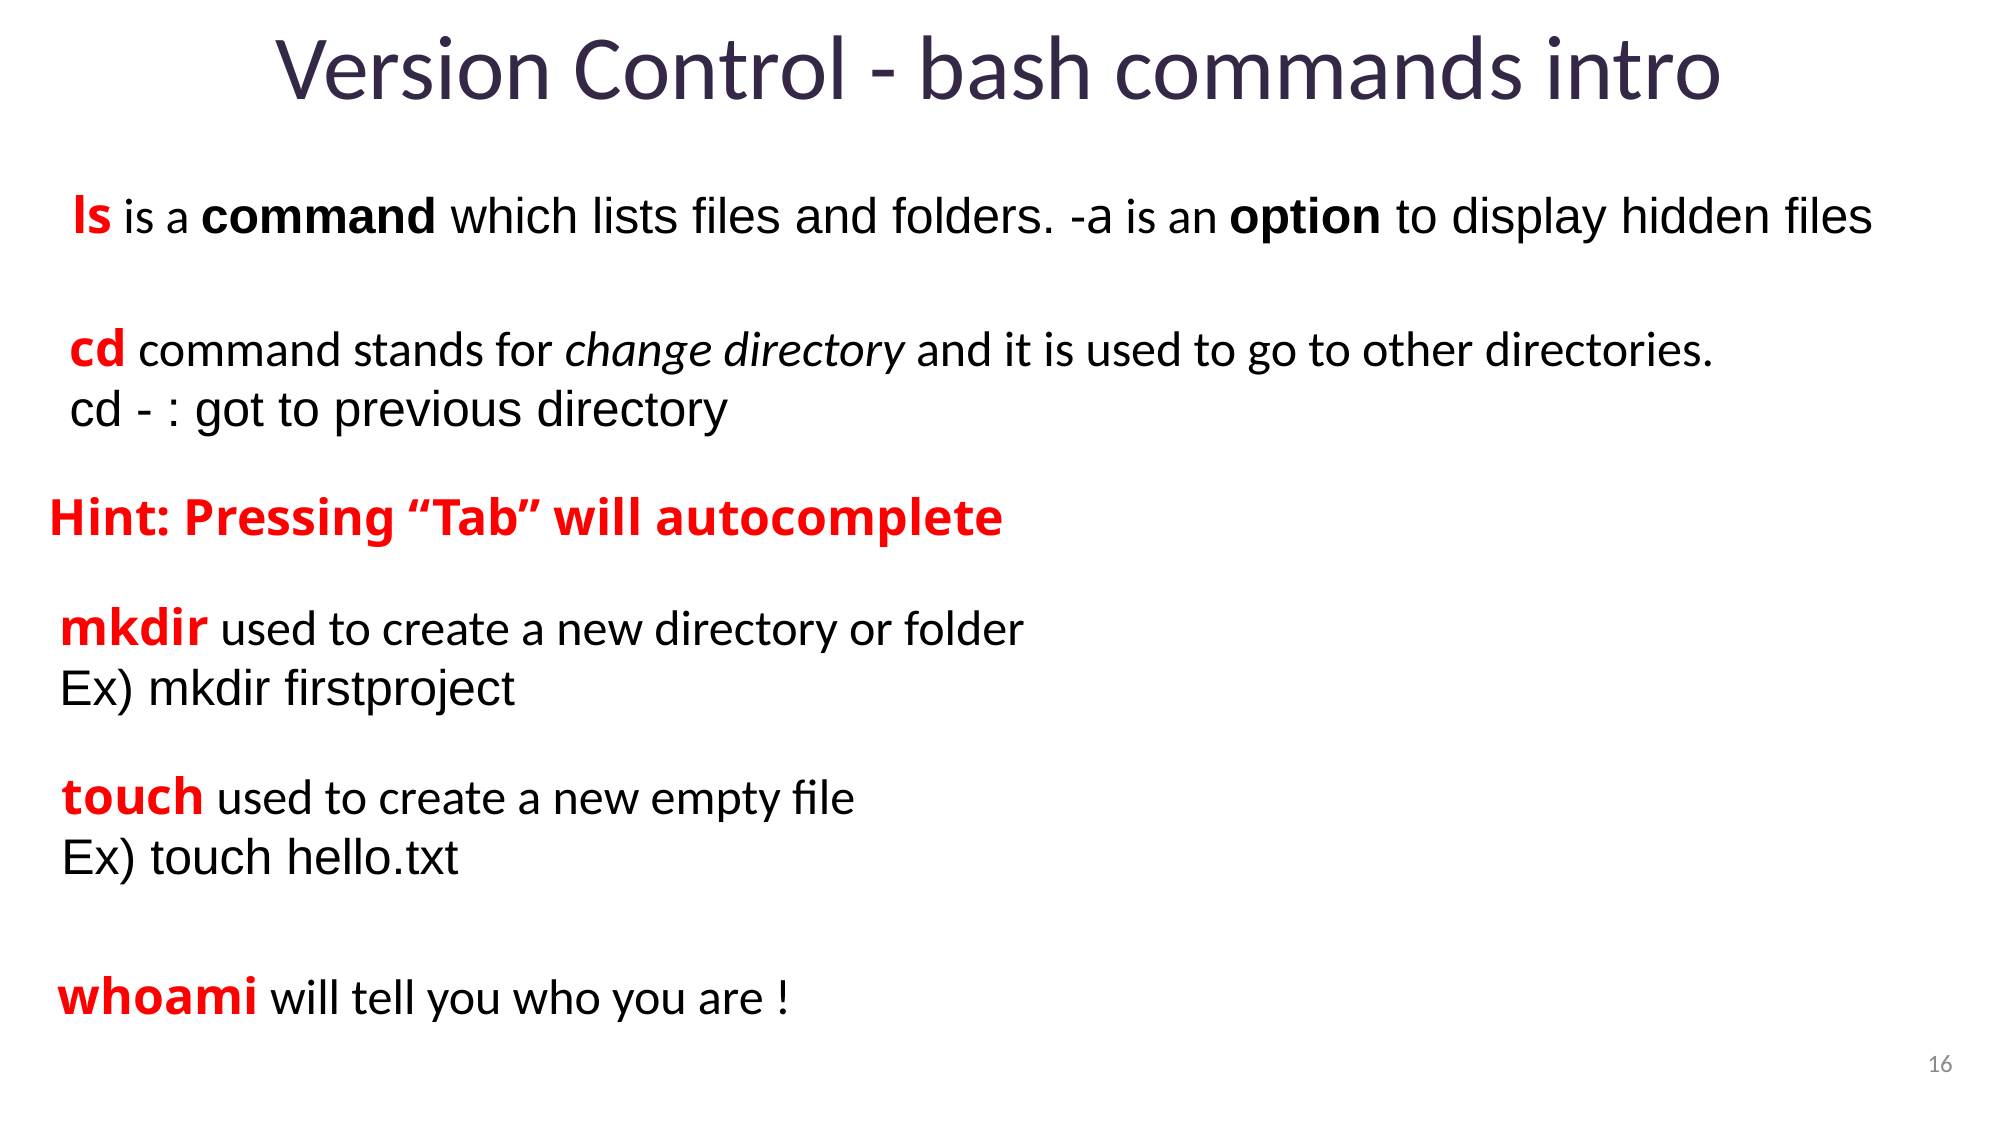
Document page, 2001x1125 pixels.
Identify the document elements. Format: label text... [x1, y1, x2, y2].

text_box ls is a command which lists files and folders. -a is an option to display hidden files [57, 175, 1903, 251]
text_box mkdir used to create a new directory or folder Ex) mkdir firstproject [44, 587, 1041, 723]
title Version Control - bash commands intro [68, 0, 1932, 126]
text_box cd command stands for change directory and it is used to go to other directories. cd - : got to previous directory [54, 308, 1730, 444]
text_box Hint: Pressing “Tab” will autocomplete [33, 478, 1020, 553]
text_box whoami will tell you who you are ! [42, 956, 807, 1032]
text_box touch used to create a new empty file Ex) touch hello.txt [46, 757, 871, 893]
slide_number 16 [1853, 1019, 1974, 1106]
